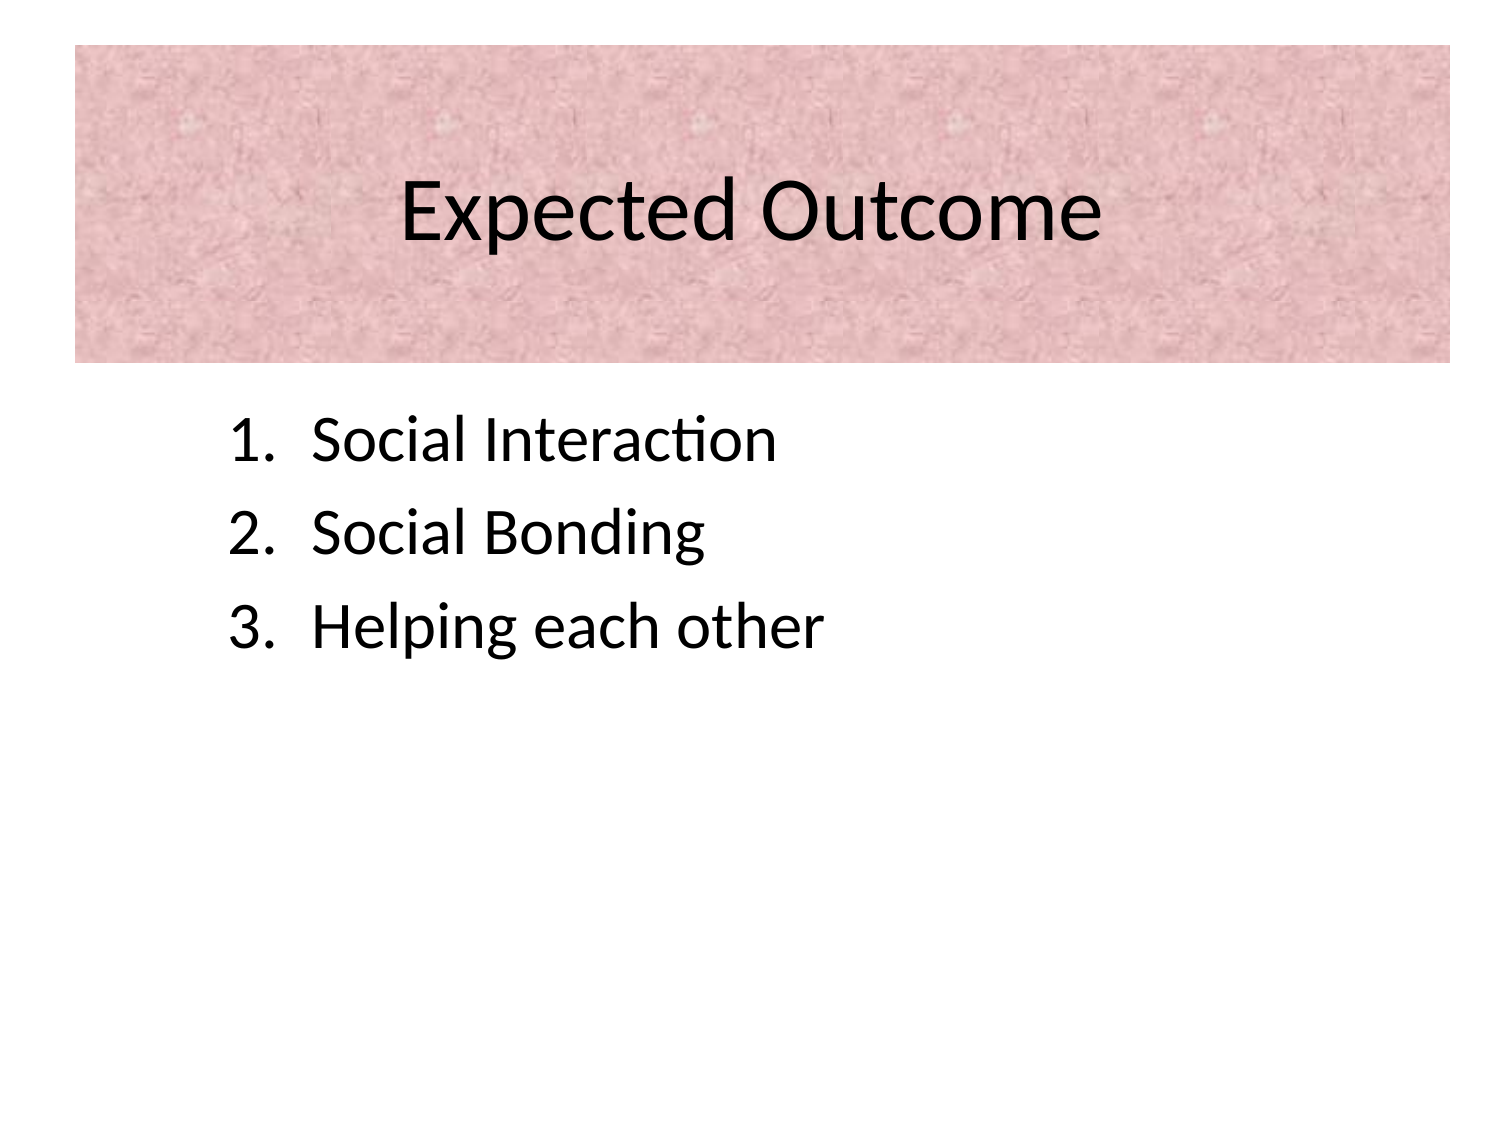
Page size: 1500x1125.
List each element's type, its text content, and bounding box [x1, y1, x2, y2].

text_box Social Interaction Social Bonding Helping each other [212, 387, 1225, 788]
text_box Expected Outcome [75, 45, 1450, 363]
